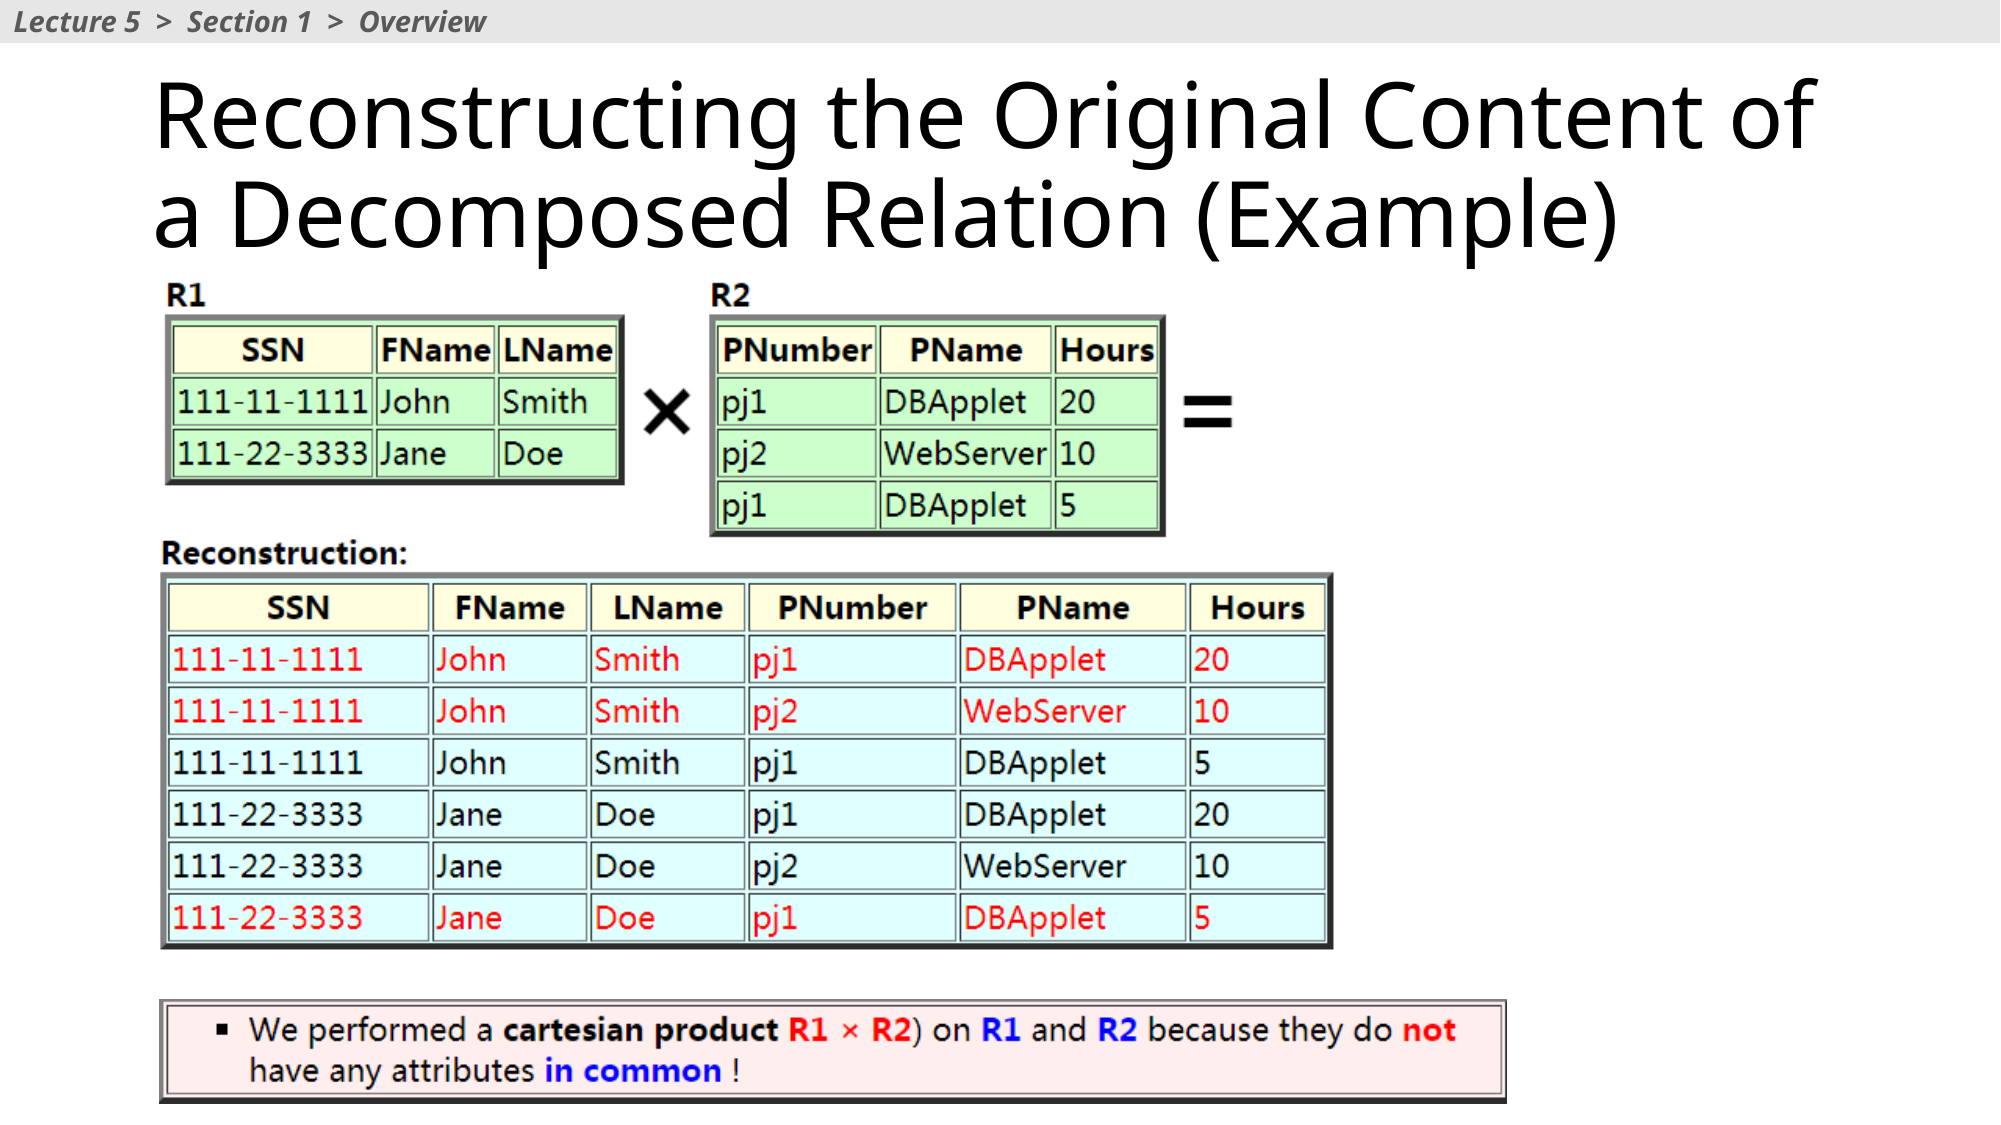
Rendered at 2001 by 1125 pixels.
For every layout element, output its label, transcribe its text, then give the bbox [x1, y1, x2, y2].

title Reconstructing the Original Content of a Decomposed Relation (Example) [137, 59, 1863, 278]
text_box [0, 0, 2000, 47]
picture [159, 277, 1340, 956]
picture [159, 999, 1507, 1104]
